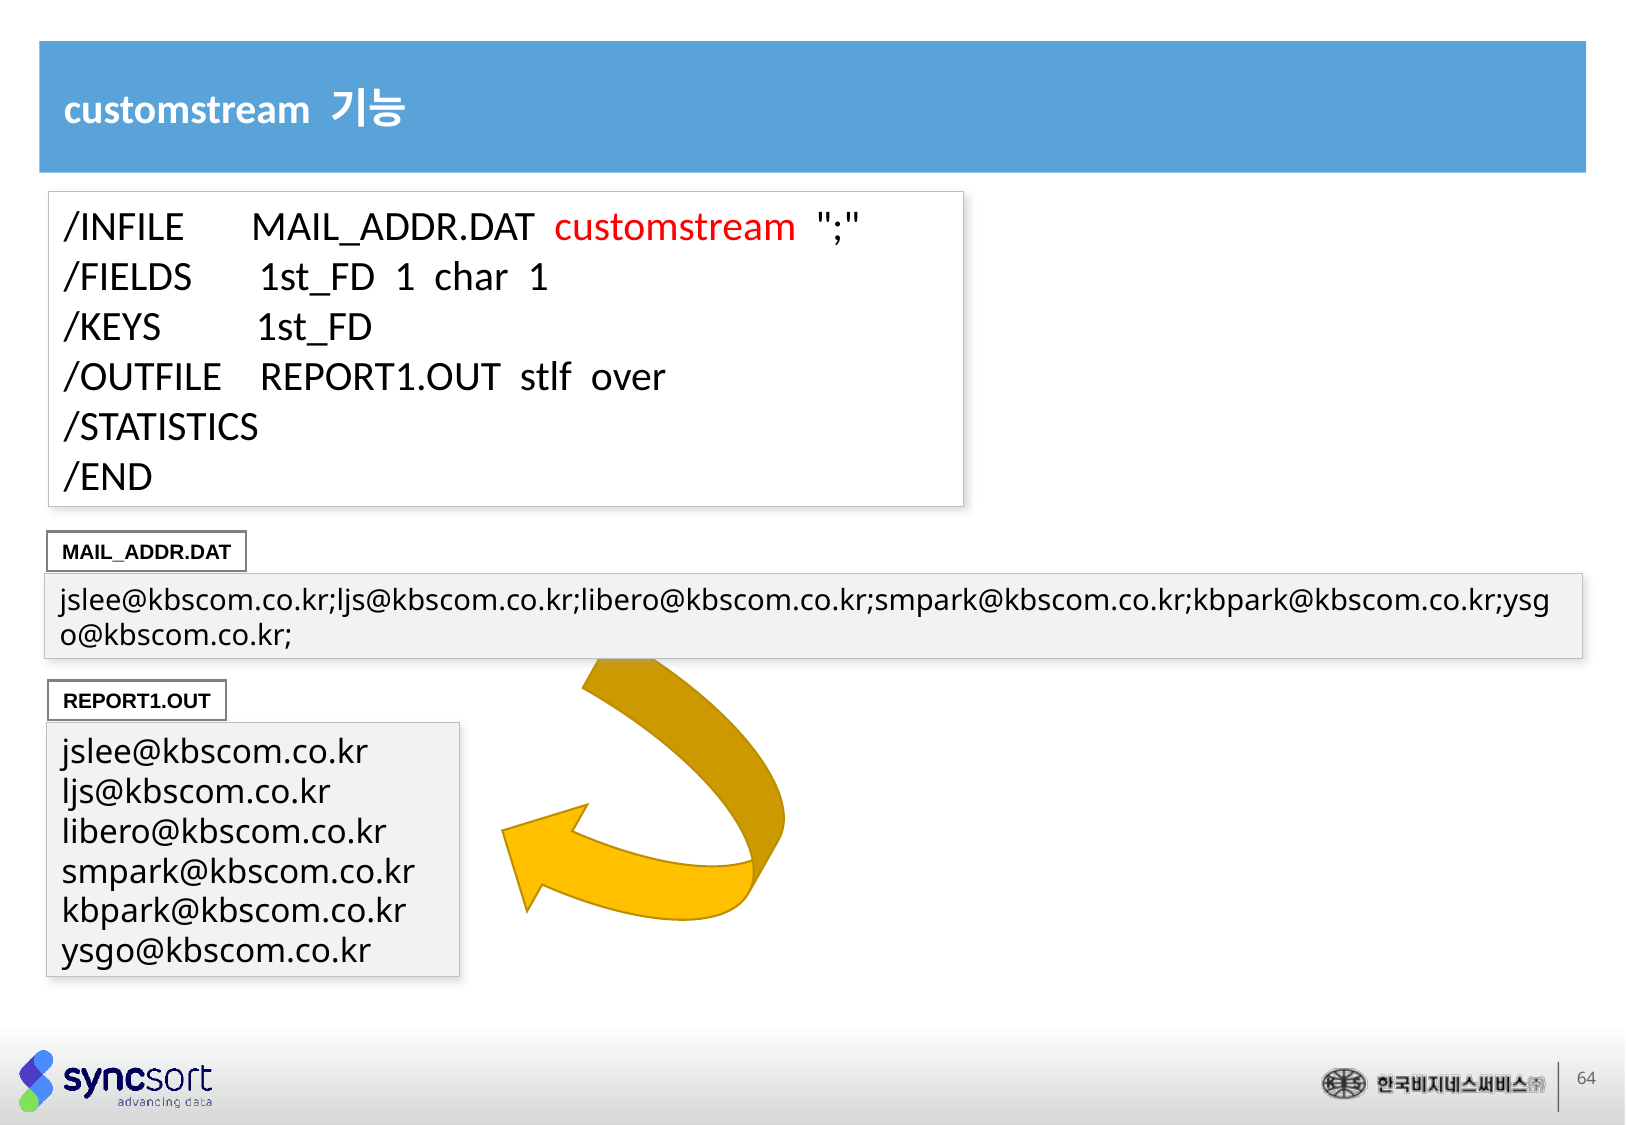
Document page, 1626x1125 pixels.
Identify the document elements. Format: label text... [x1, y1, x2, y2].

text_box [501, 667, 785, 921]
picture [0, 1024, 1625, 1125]
text_box jslee@kbscom.co.kr ljs@kbscom.co.kr libero@kbscom.co.kr smpark@kbscom.co.kr kbpark@kbscom.co.kr ysgo@kbscom.co.kr [46, 722, 460, 977]
text_box MAIL_ADDR.DAT [47, 531, 247, 572]
text_box jslee@kbscom.co.kr;ljs@kbscom.co.kr;libero@kbscom.co.kr;smpark@kbscom.co.kr;kbpark@kbscom.co.kr;ysgo@kbscom.co.kr; [44, 573, 1583, 659]
text_box /INFILE MAIL_ADDR.DAT customstream ";" /FIELDS 1st_FD 1 char 1 /KEYS 1st_FD /OUTFILE REPORT1.OUT stlf over /STATISTICS /END [48, 191, 964, 507]
text_box REPORT1.OUT [48, 680, 226, 721]
text_box customstream 기능 [48, 47, 1579, 166]
